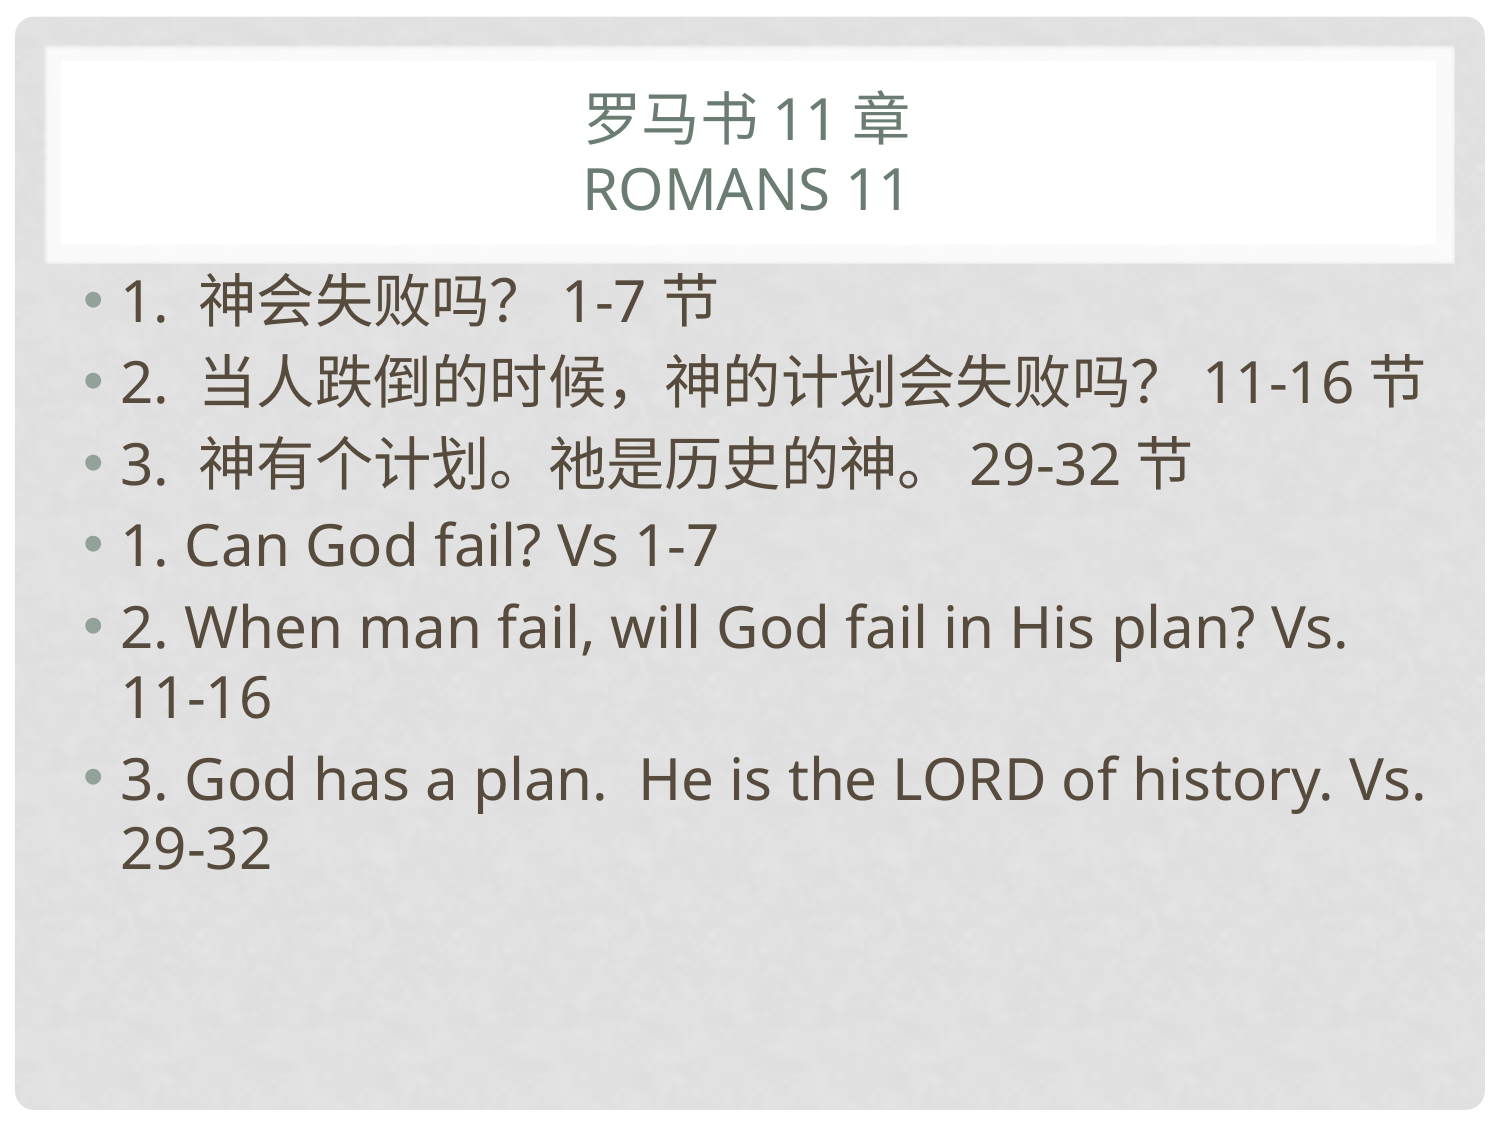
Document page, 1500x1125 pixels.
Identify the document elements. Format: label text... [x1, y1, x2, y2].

title 罗马书11章 Romans 11 [69, 66, 1425, 238]
list 1. 神会失败吗？1-7节 2. 当人跌倒的时候，神的计划会失败吗？11-16节 3. 神有个计划。祂是历史的神。29-32节 1. Can God fail? Vs 1-7 2. When man fail, will God fail in His plan? Vs. 11-16 3. God has a plan. He is the LORD of history. Vs. 29-32 [49, 256, 1446, 1017]
